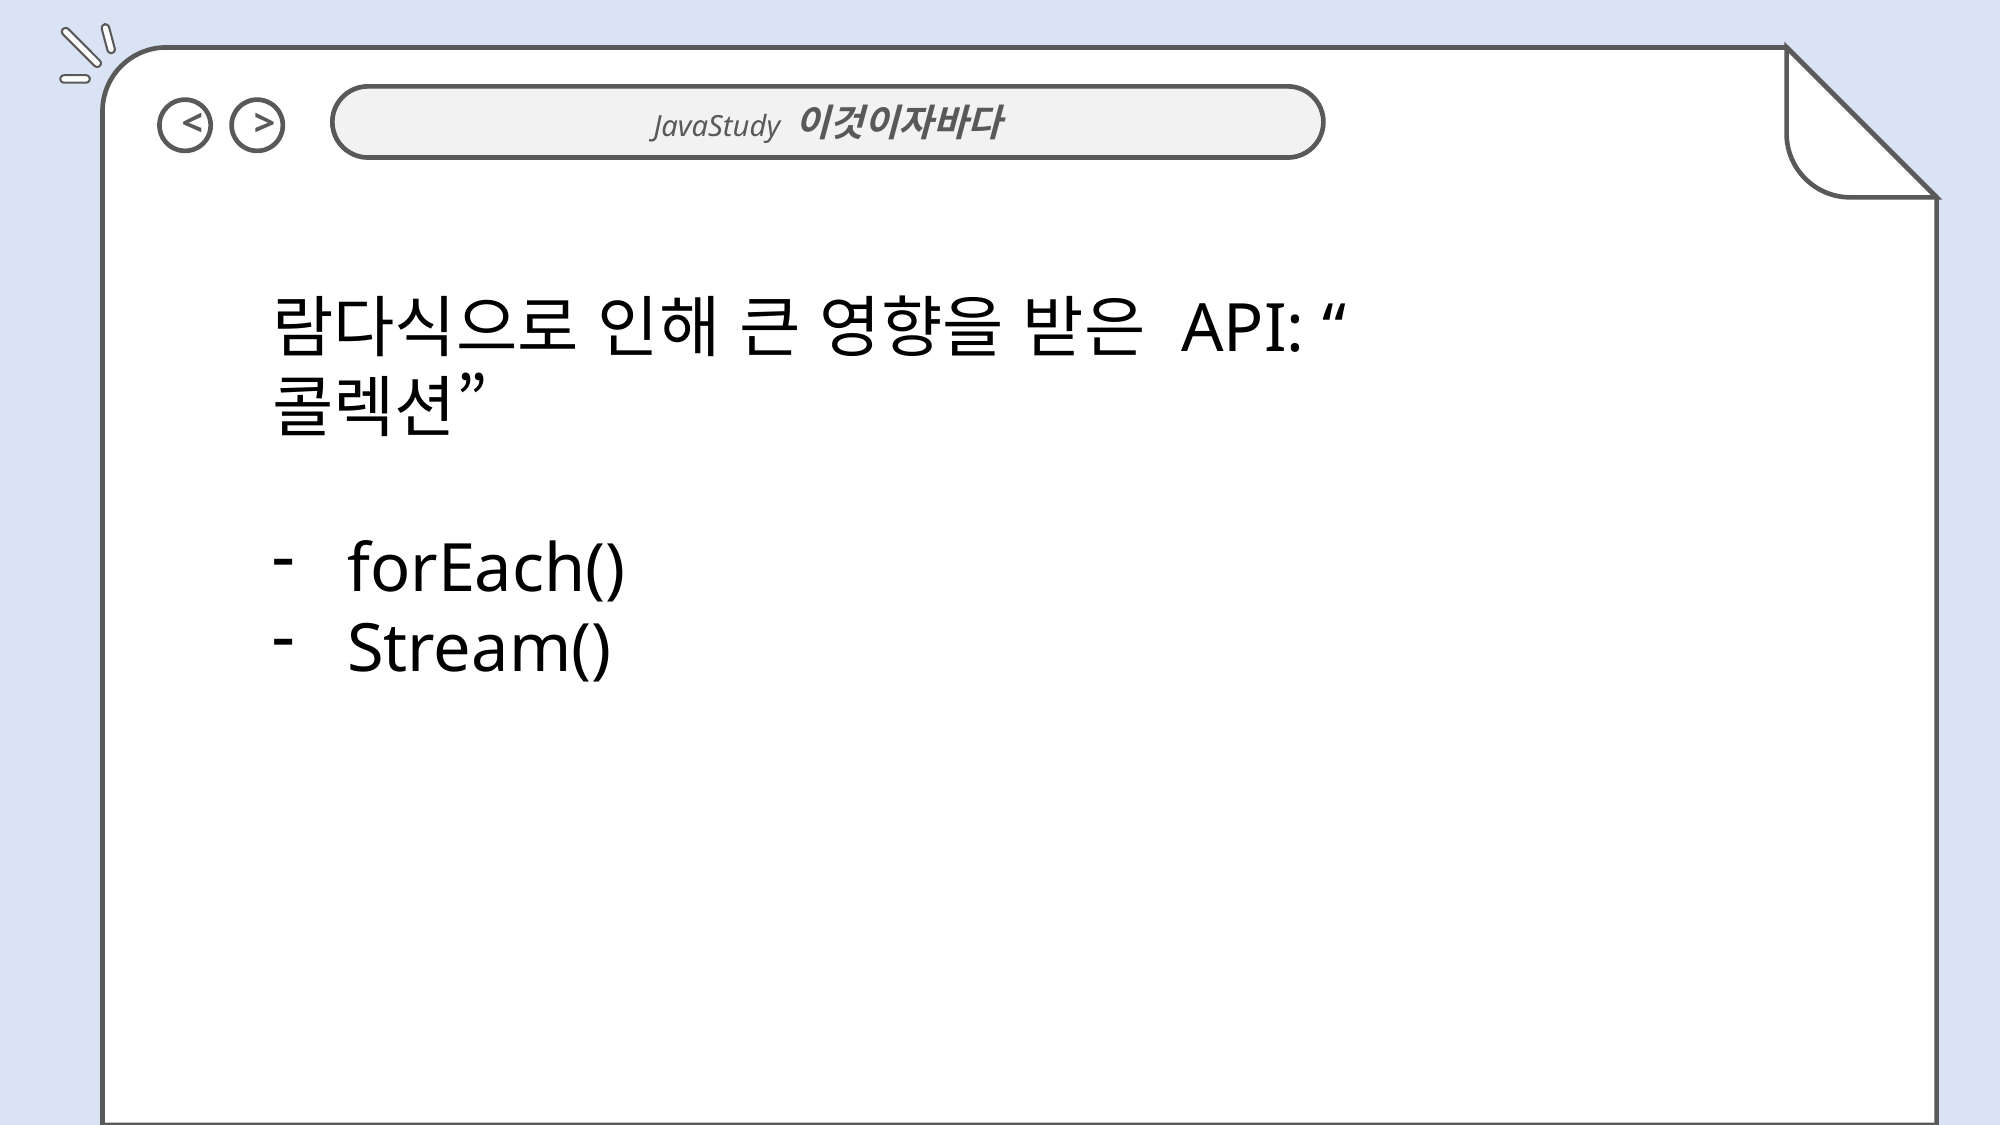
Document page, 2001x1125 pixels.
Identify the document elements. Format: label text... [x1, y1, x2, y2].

text_box 람다식으로 인해 큰 영향을 받은 API: “콜렉션” forEach() Stream() [257, 277, 1525, 693]
